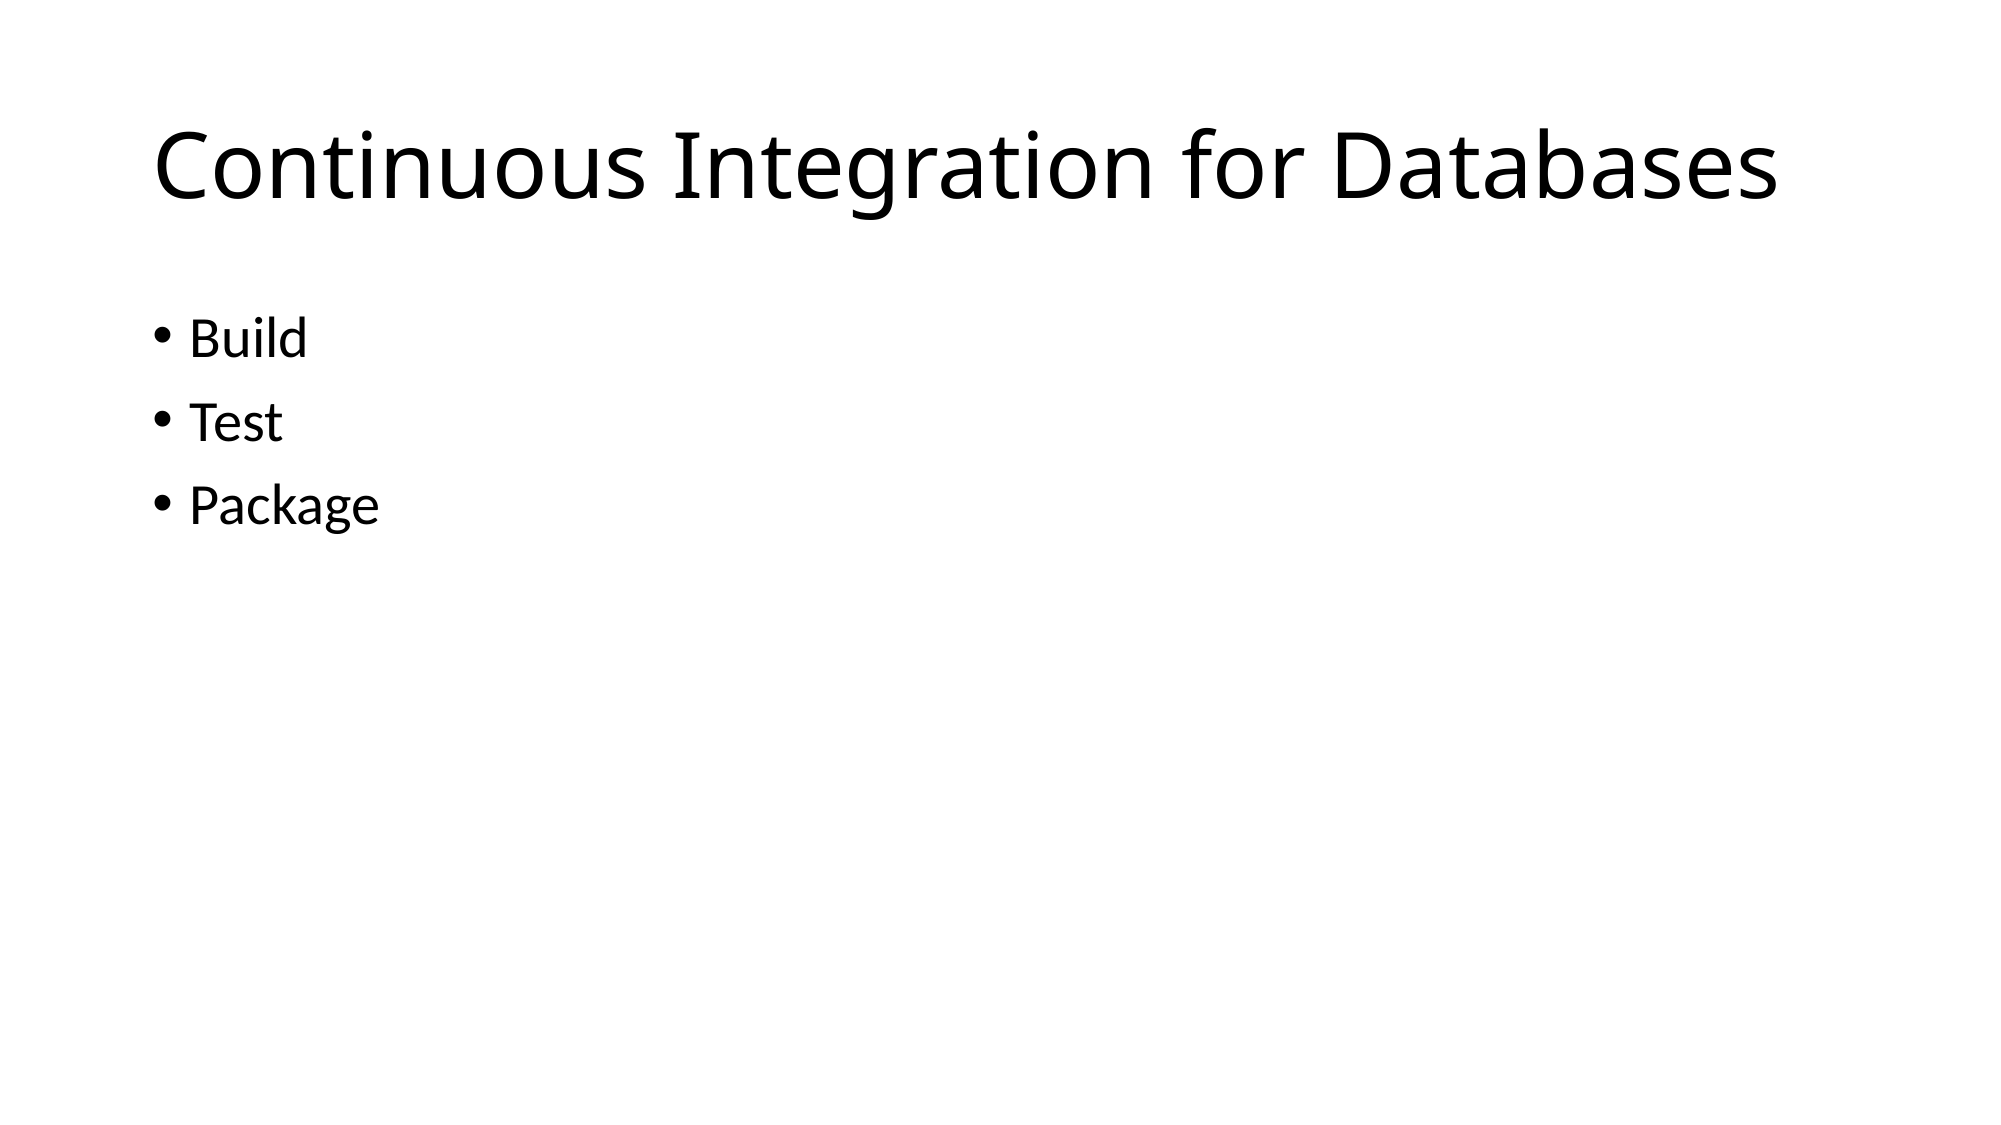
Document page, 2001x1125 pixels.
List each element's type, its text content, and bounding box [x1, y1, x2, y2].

title Continuous Integration for Databases [137, 59, 1863, 278]
list Build Test Package [137, 299, 1863, 1014]
